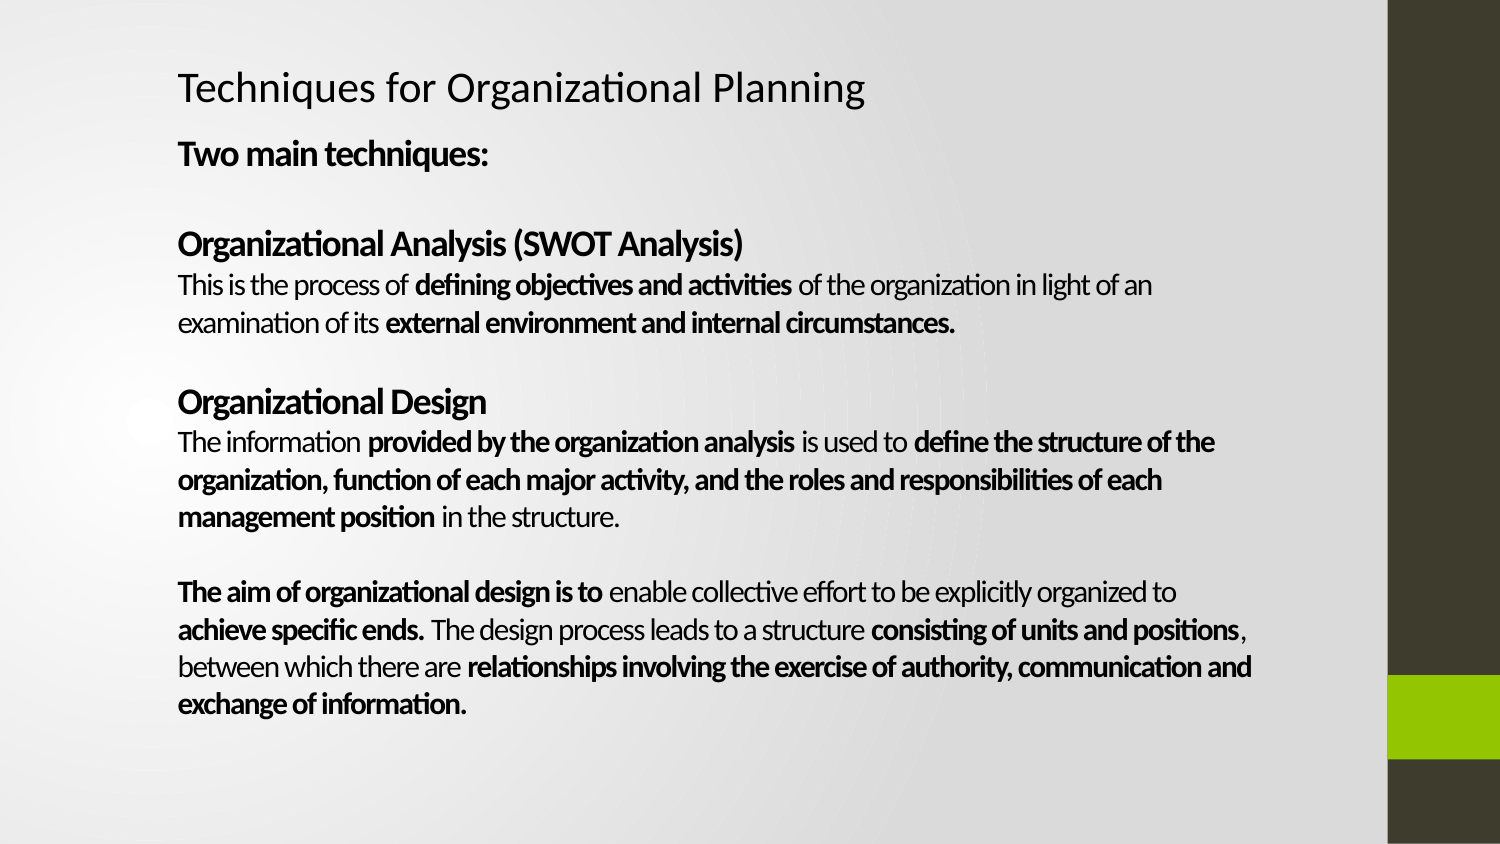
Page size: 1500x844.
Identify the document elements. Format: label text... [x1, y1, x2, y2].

list Techniques for Organizational Planning [162, 50, 941, 145]
title Two main techniques: Organizational Analysis (SWOT Analysis) This is the process of defining objectives and activities of the organization in light of an examination of its external environment and internal circumstances. Organizational Design The information provided by the organization analysis is used to define the structure of the organization, function of each major activity, and the roles and responsibilities of each management position in the structure. The aim of organizational design is to enable collective effort to be explicitly organized to achieve specific ends. The design process leads to a structure consisting of units and positions, between which there are relationships involving the exercise of authority, communication and exchange of information. [162, 121, 1275, 741]
